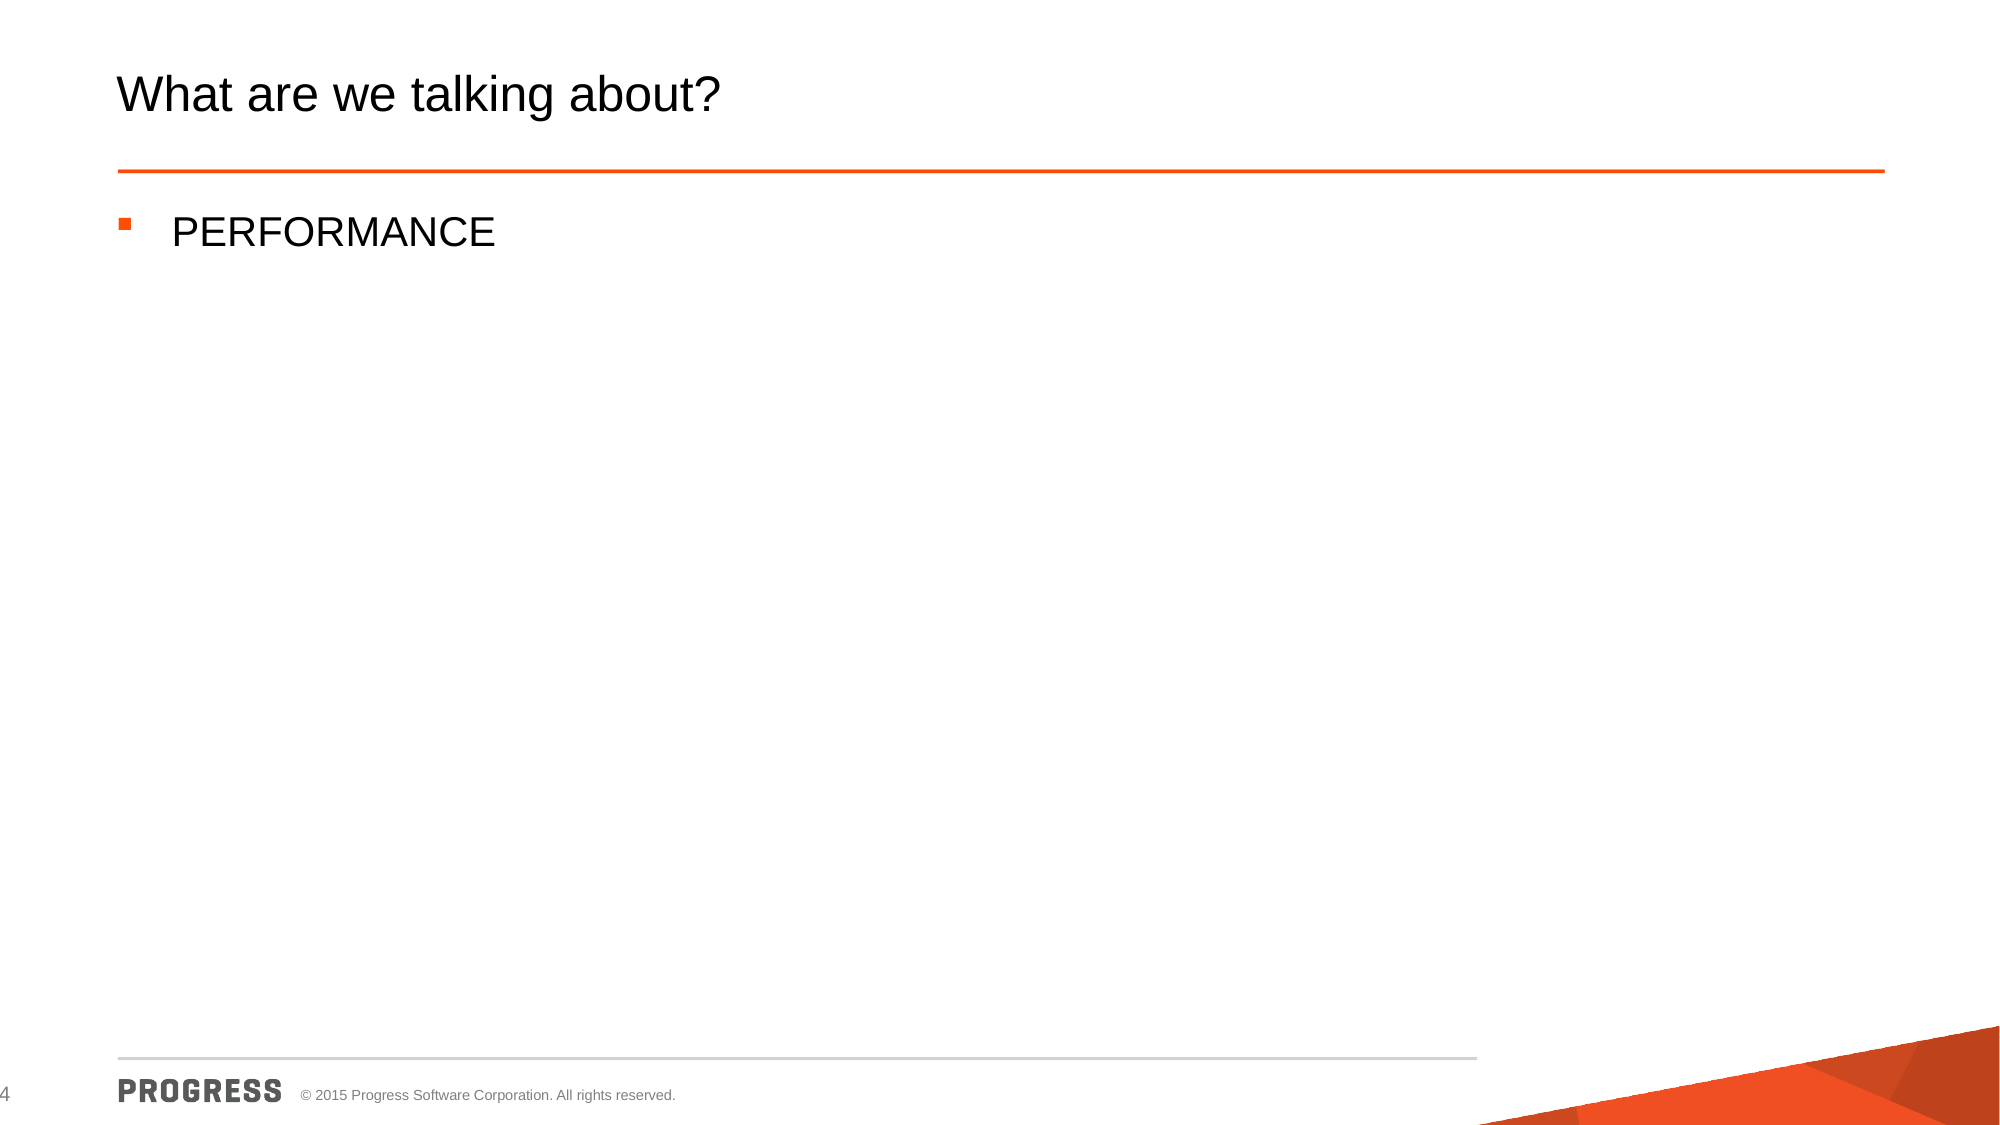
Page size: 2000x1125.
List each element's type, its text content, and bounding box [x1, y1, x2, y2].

picture [0, 0, 2000, 1125]
list PERFORMANCE [100, 196, 1801, 1068]
title What are we talking about? [100, 60, 1874, 132]
